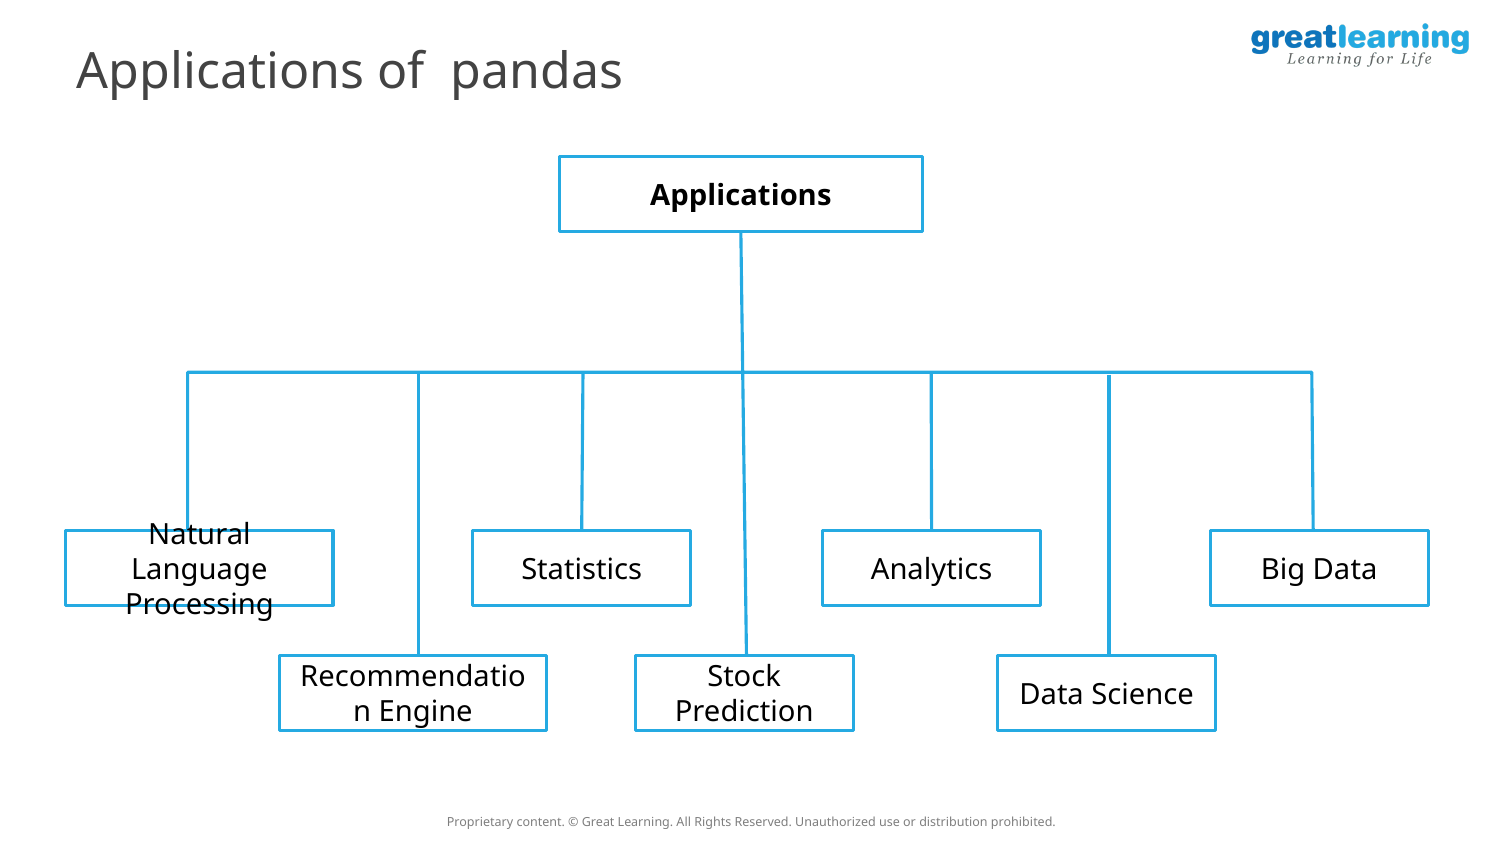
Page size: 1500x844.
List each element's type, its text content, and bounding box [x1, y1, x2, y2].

text_box Applications of pandas [61, 23, 1285, 110]
picture [1285, 23, 1469, 67]
text_box Applications [559, 156, 923, 229]
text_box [65, 231, 1429, 731]
